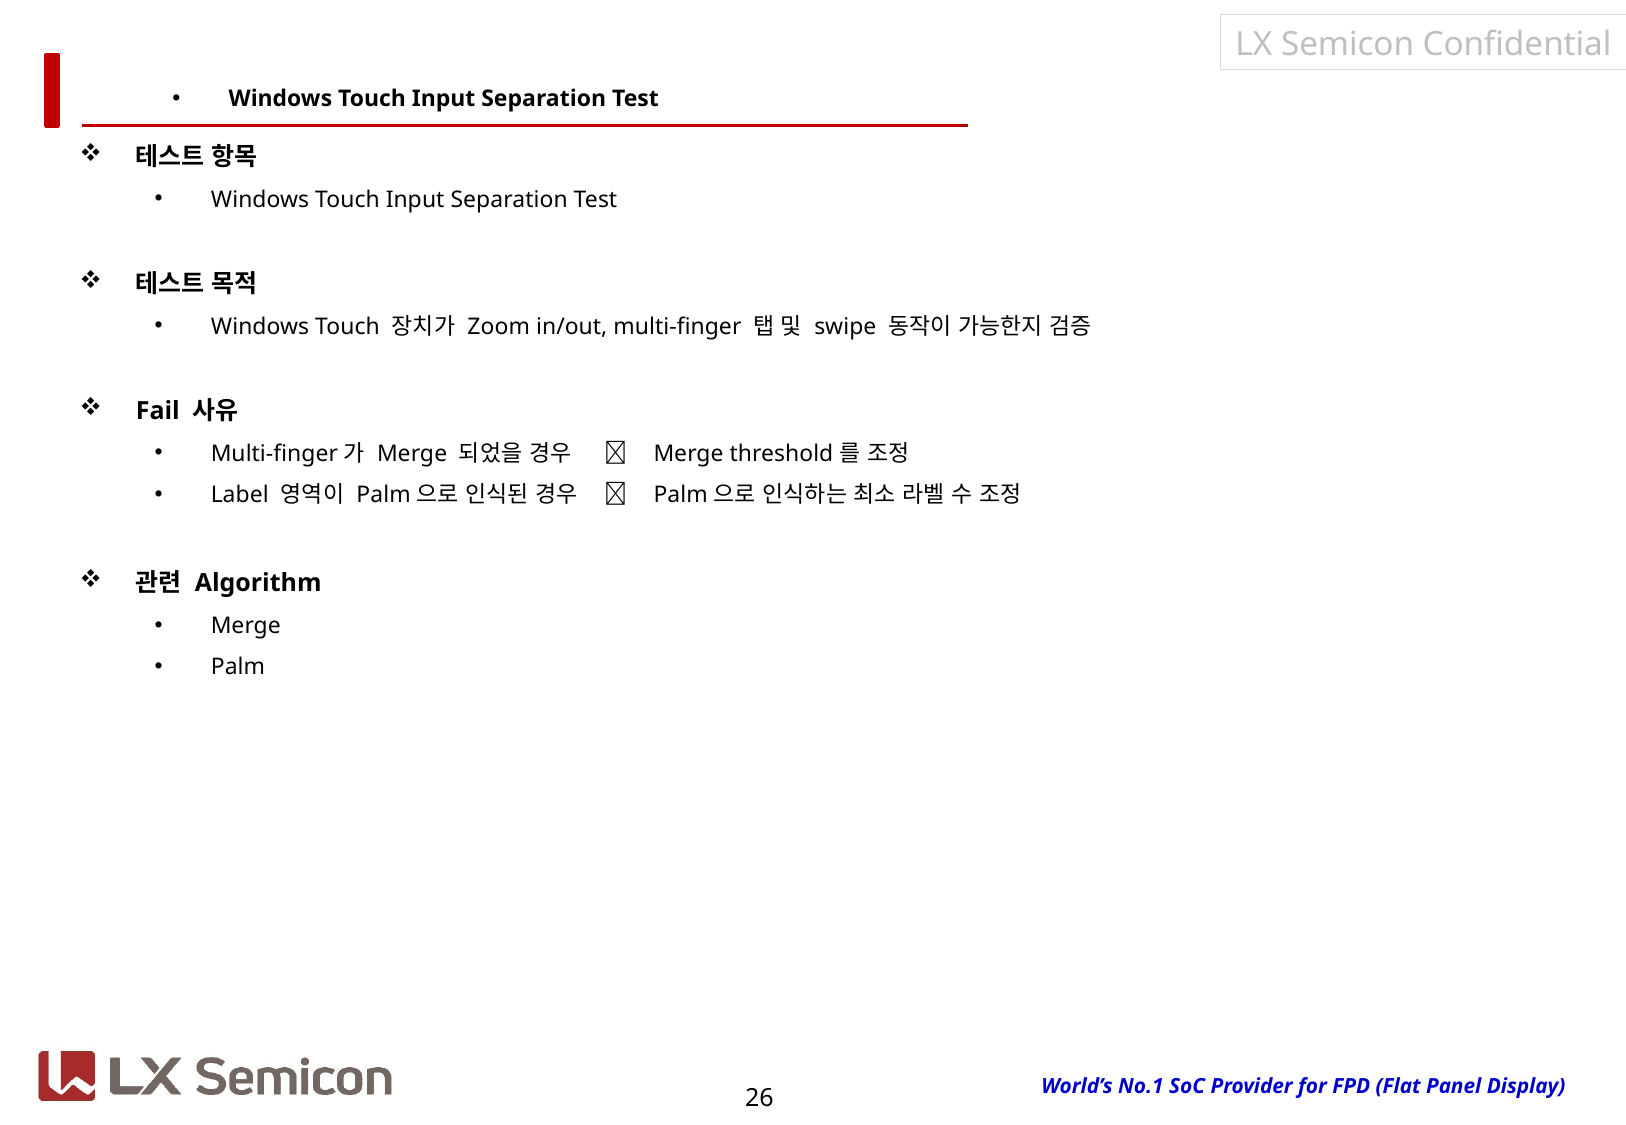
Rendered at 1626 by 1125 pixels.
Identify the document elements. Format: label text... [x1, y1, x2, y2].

picture [32, 1046, 398, 1106]
title Windows Touch Input Separation Test [81, 42, 1614, 139]
text_box 테스트 항목 Windows Touch Input Separation Test 테스트 목적 Windows Touch 장치가 Zoom in/out, multi-finger 탭 및 swipe 동작이 가능한지 검증 Fail 사유 Multi-finger가 Merge 되었을 경우  Merge threshold를 조정 Label 영역이 Palm으로 인식된 경우  Palm으로 인식하는 최소 라벨 수 조정 관련 Algorithm Merge Palm [64, 118, 1548, 728]
